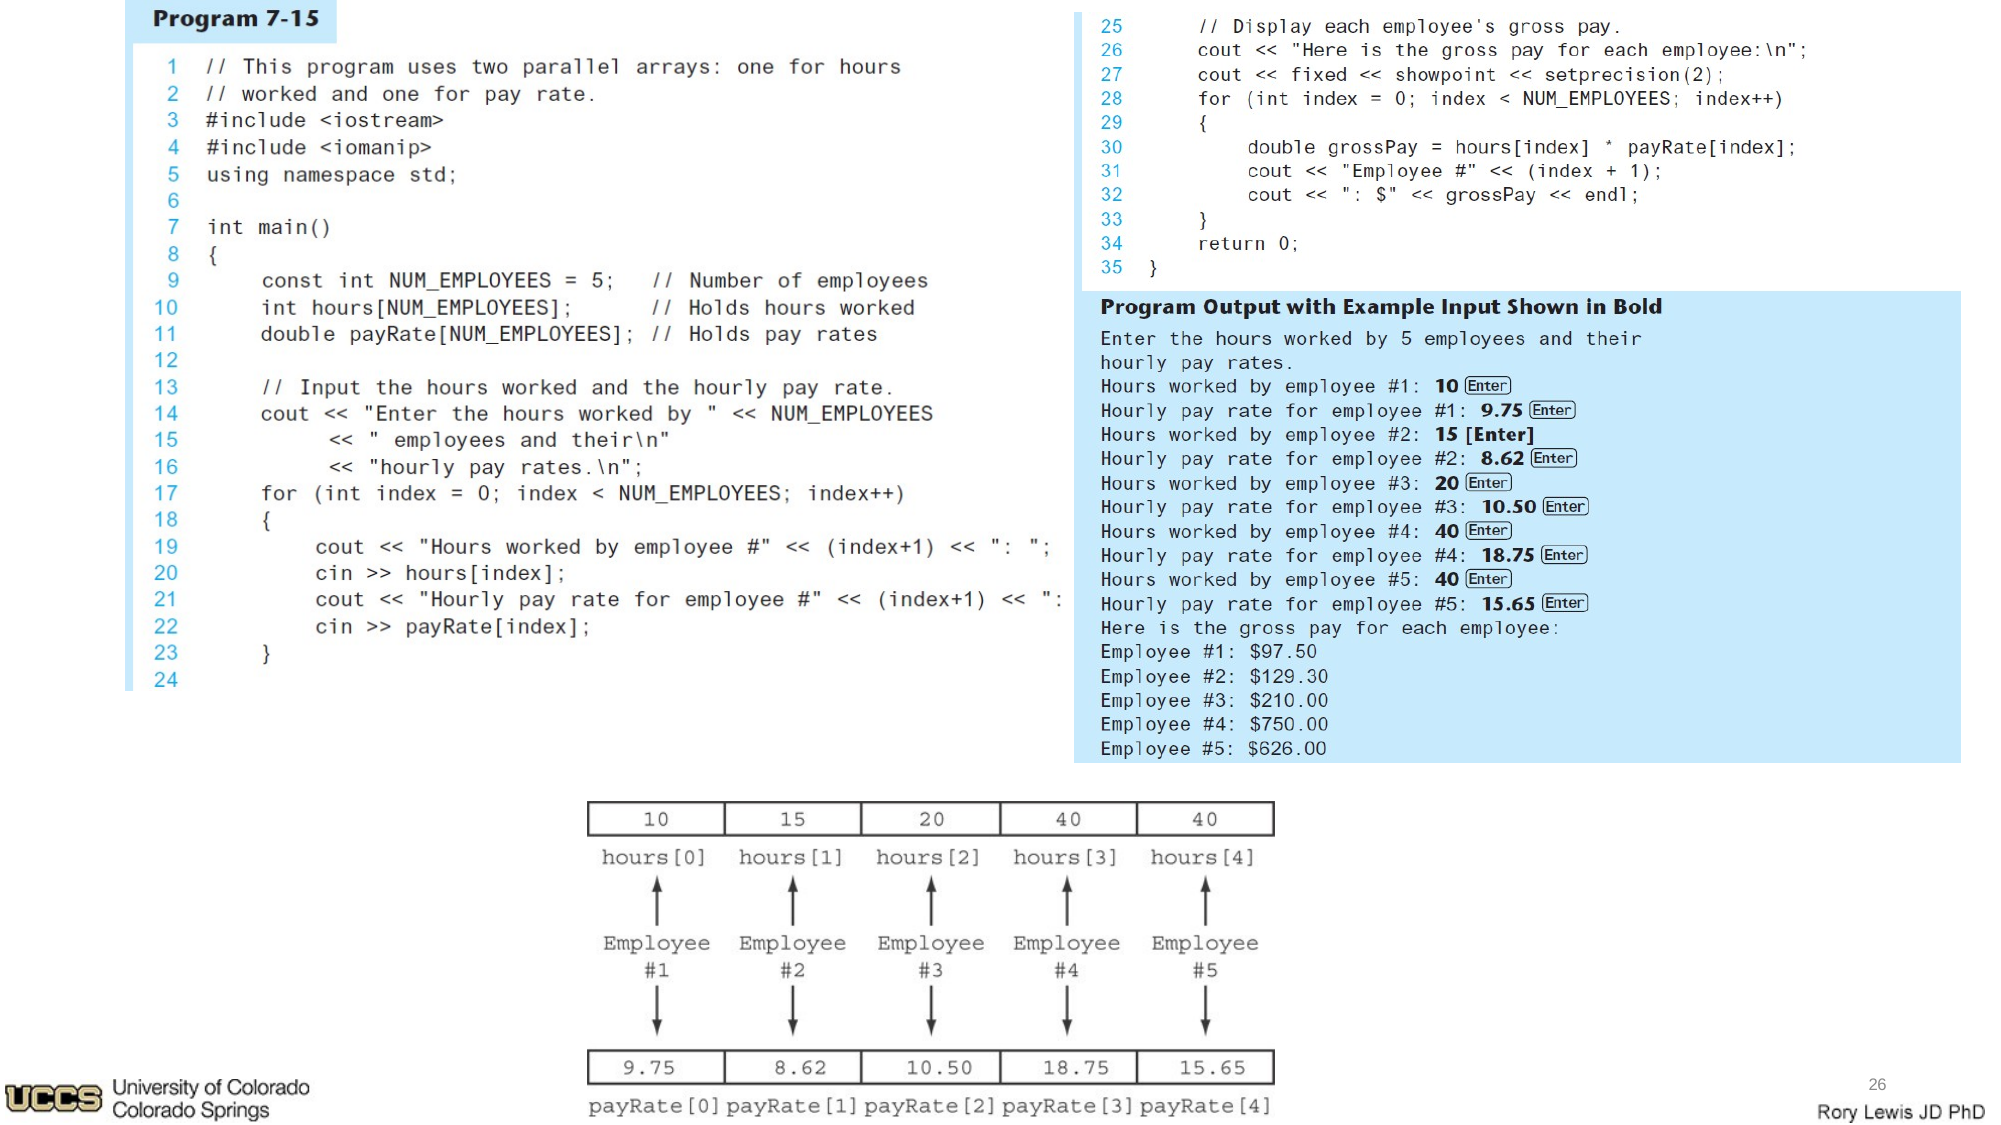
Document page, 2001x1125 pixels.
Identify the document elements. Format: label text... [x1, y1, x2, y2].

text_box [124, 0, 1961, 763]
slide_number 26 [1862, 1073, 1894, 1125]
picture [5, 800, 1862, 1123]
picture [1894, 1079, 1985, 1123]
